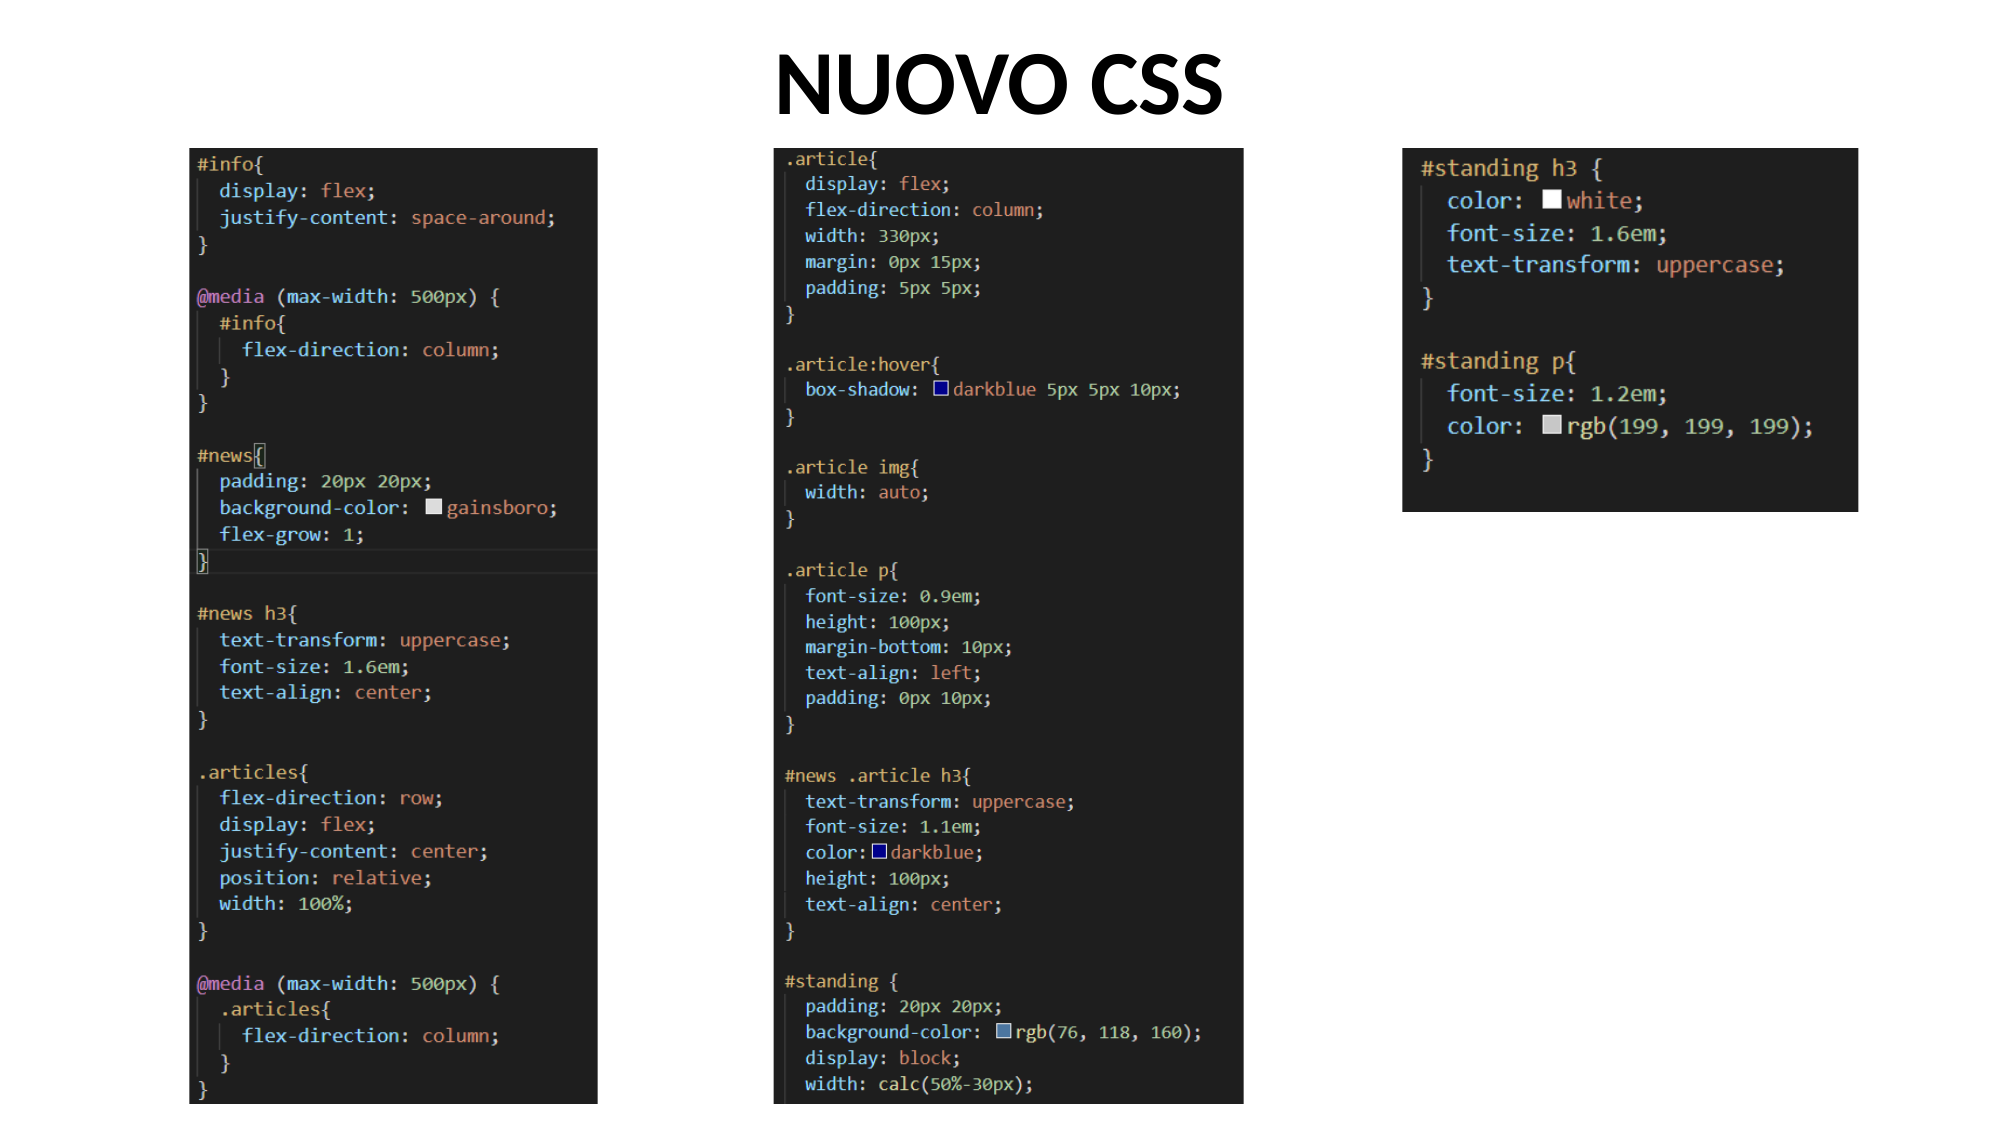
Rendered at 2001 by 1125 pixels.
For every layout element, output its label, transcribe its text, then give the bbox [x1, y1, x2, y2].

picture [773, 148, 1244, 1104]
picture [189, 148, 598, 1104]
title NUOVO CSS [742, 21, 1258, 149]
picture [1402, 148, 1859, 512]
